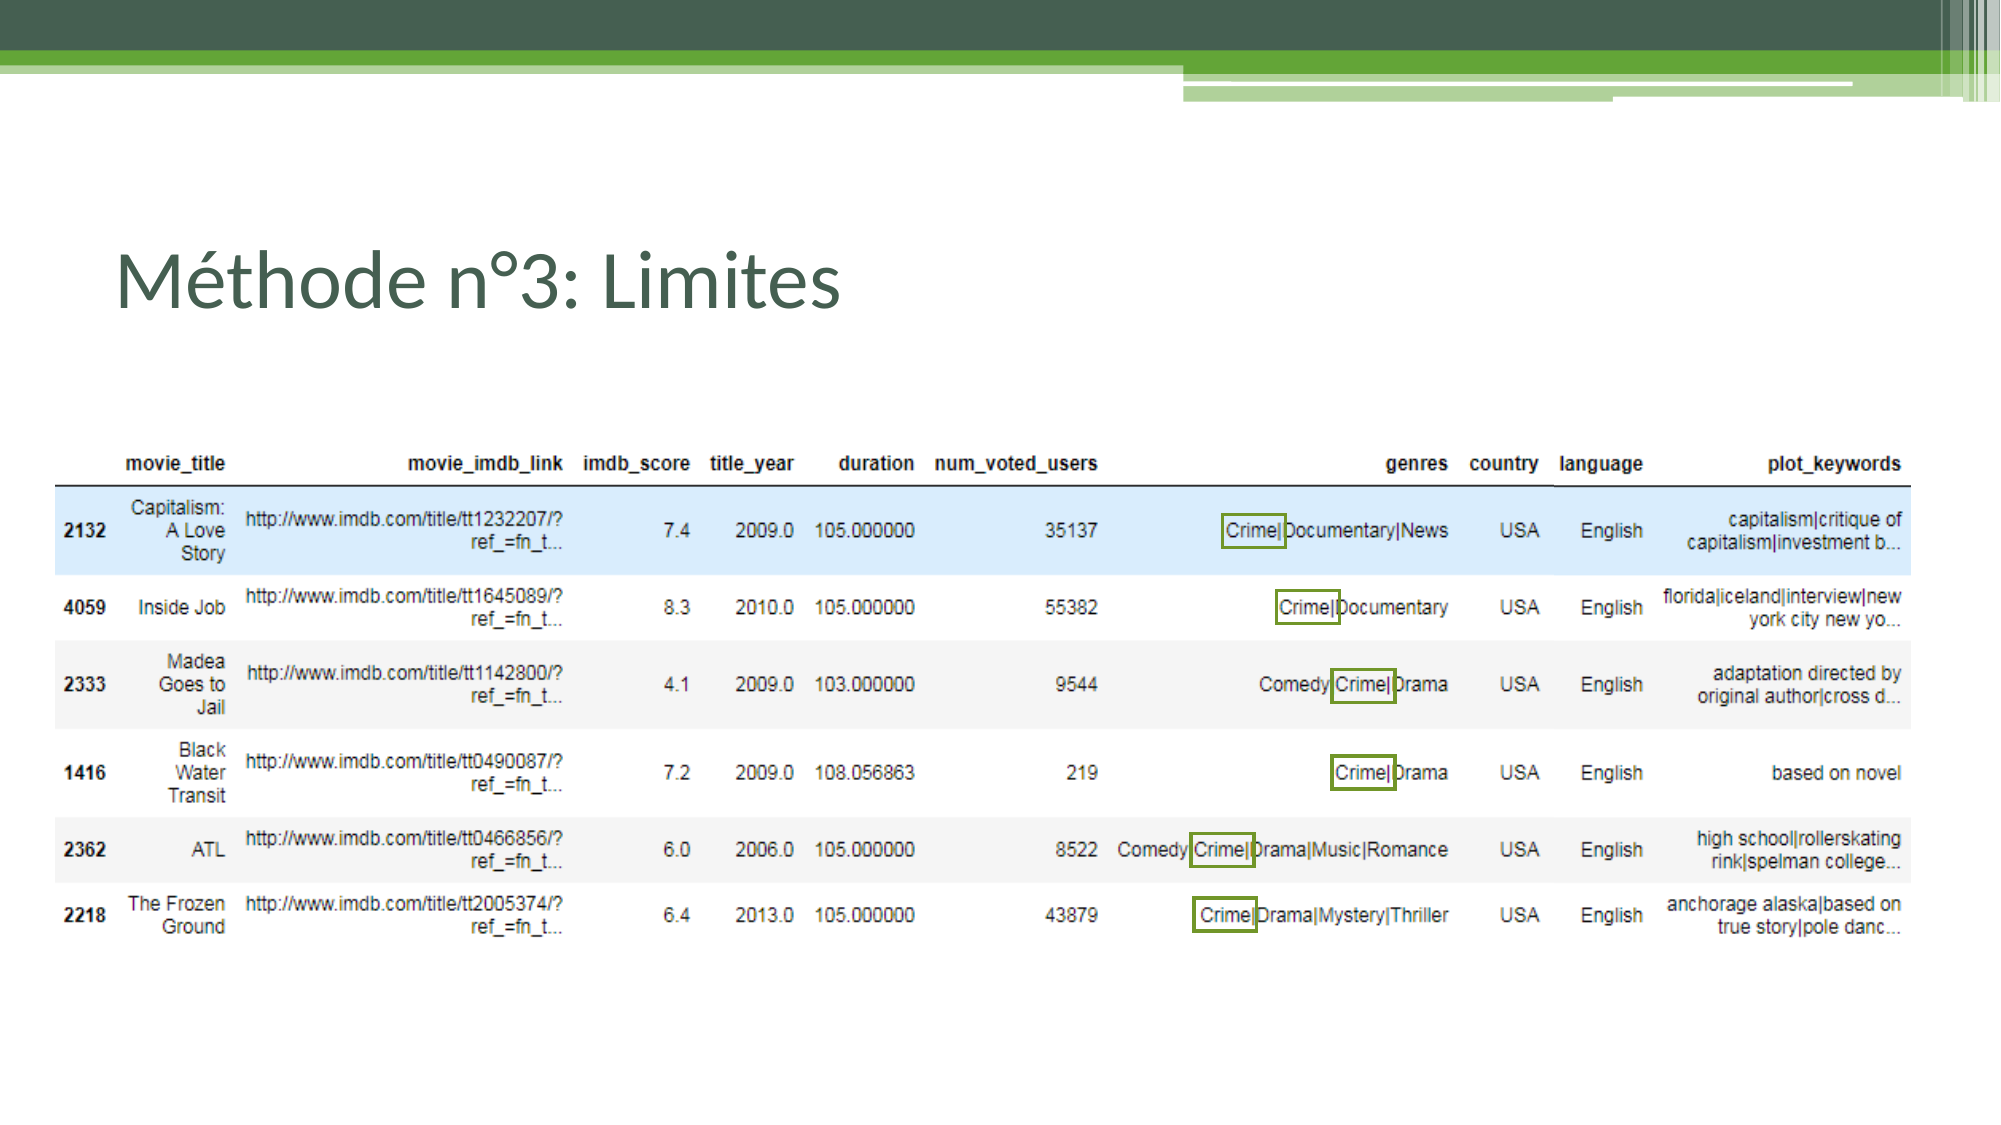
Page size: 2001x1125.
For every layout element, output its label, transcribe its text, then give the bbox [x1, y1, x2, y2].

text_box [55, 446, 1911, 952]
title Méthode n°3: Limites [99, 187, 1900, 363]
